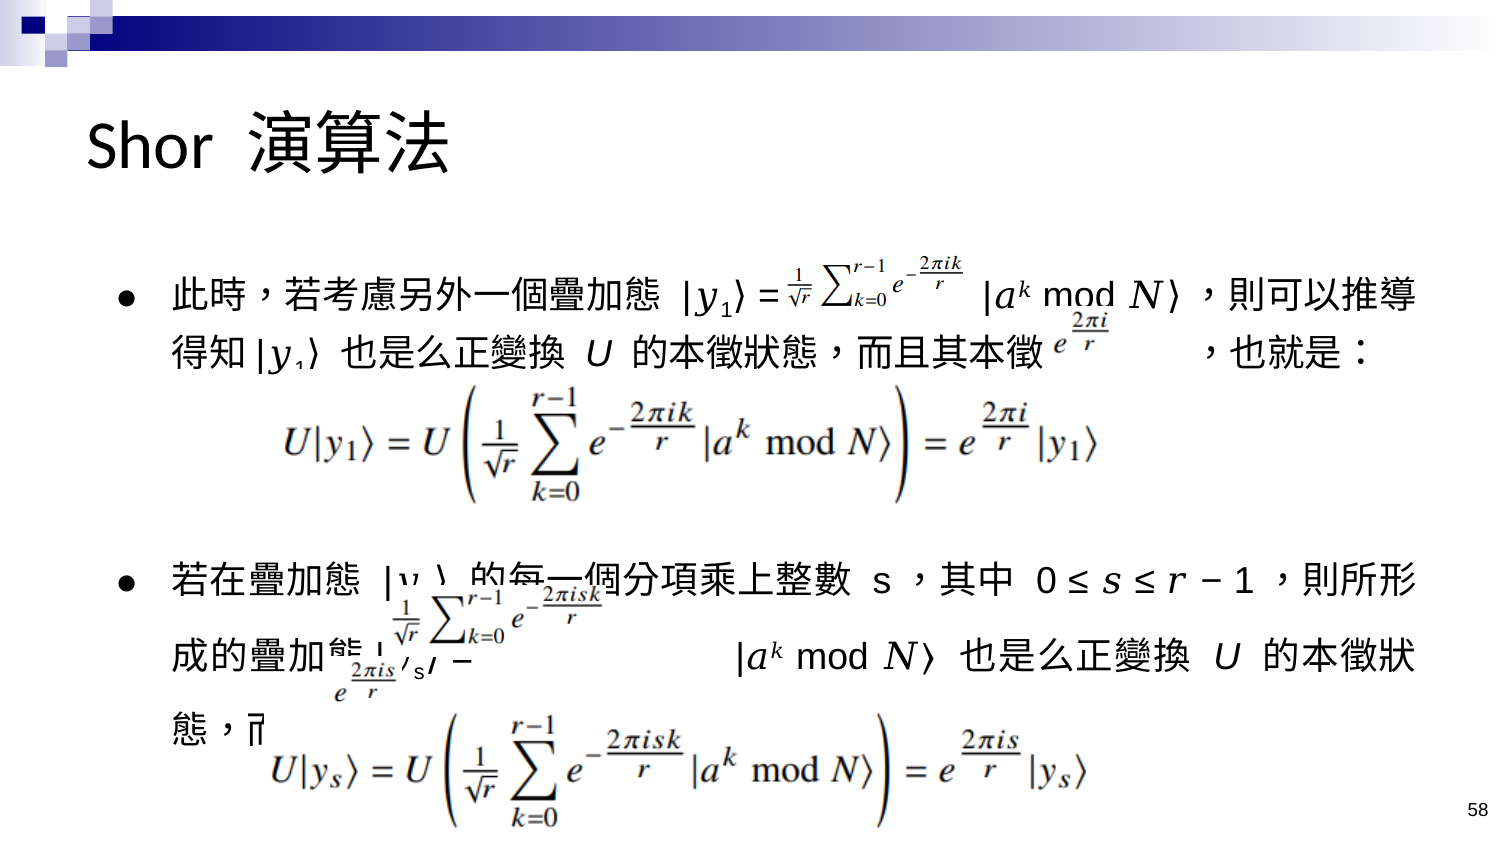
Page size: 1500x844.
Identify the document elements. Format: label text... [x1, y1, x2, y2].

slide_number ‹#› [1149, 796, 1500, 827]
picture [264, 585, 1102, 844]
title Shor 演算法 [75, 56, 1425, 226]
picture [784, 254, 968, 314]
text_box 若在疊加態 |𝑦1⟩ 的每一個分項乘上整數 s，其中 0 ≤ 𝑠 ≤ 𝑟 − 1，則所形成的疊加態|𝑦s⟩ = |𝑎𝑘 mod 𝑁⟩ 也是么正變換 U 的本徵狀態，而且其本徵值為 ，也就是 : [81, 514, 1432, 766]
text_box 此時，若考慮另外一個疊加態 |𝑦1⟩ = |𝑎𝑘 mod 𝑁⟩，則可以推導得知|𝑦1⟩ 也是么正變換 U 的本徵狀態，而且其本徵值為 ，也就是： [81, 248, 1432, 396]
picture [283, 305, 1118, 510]
